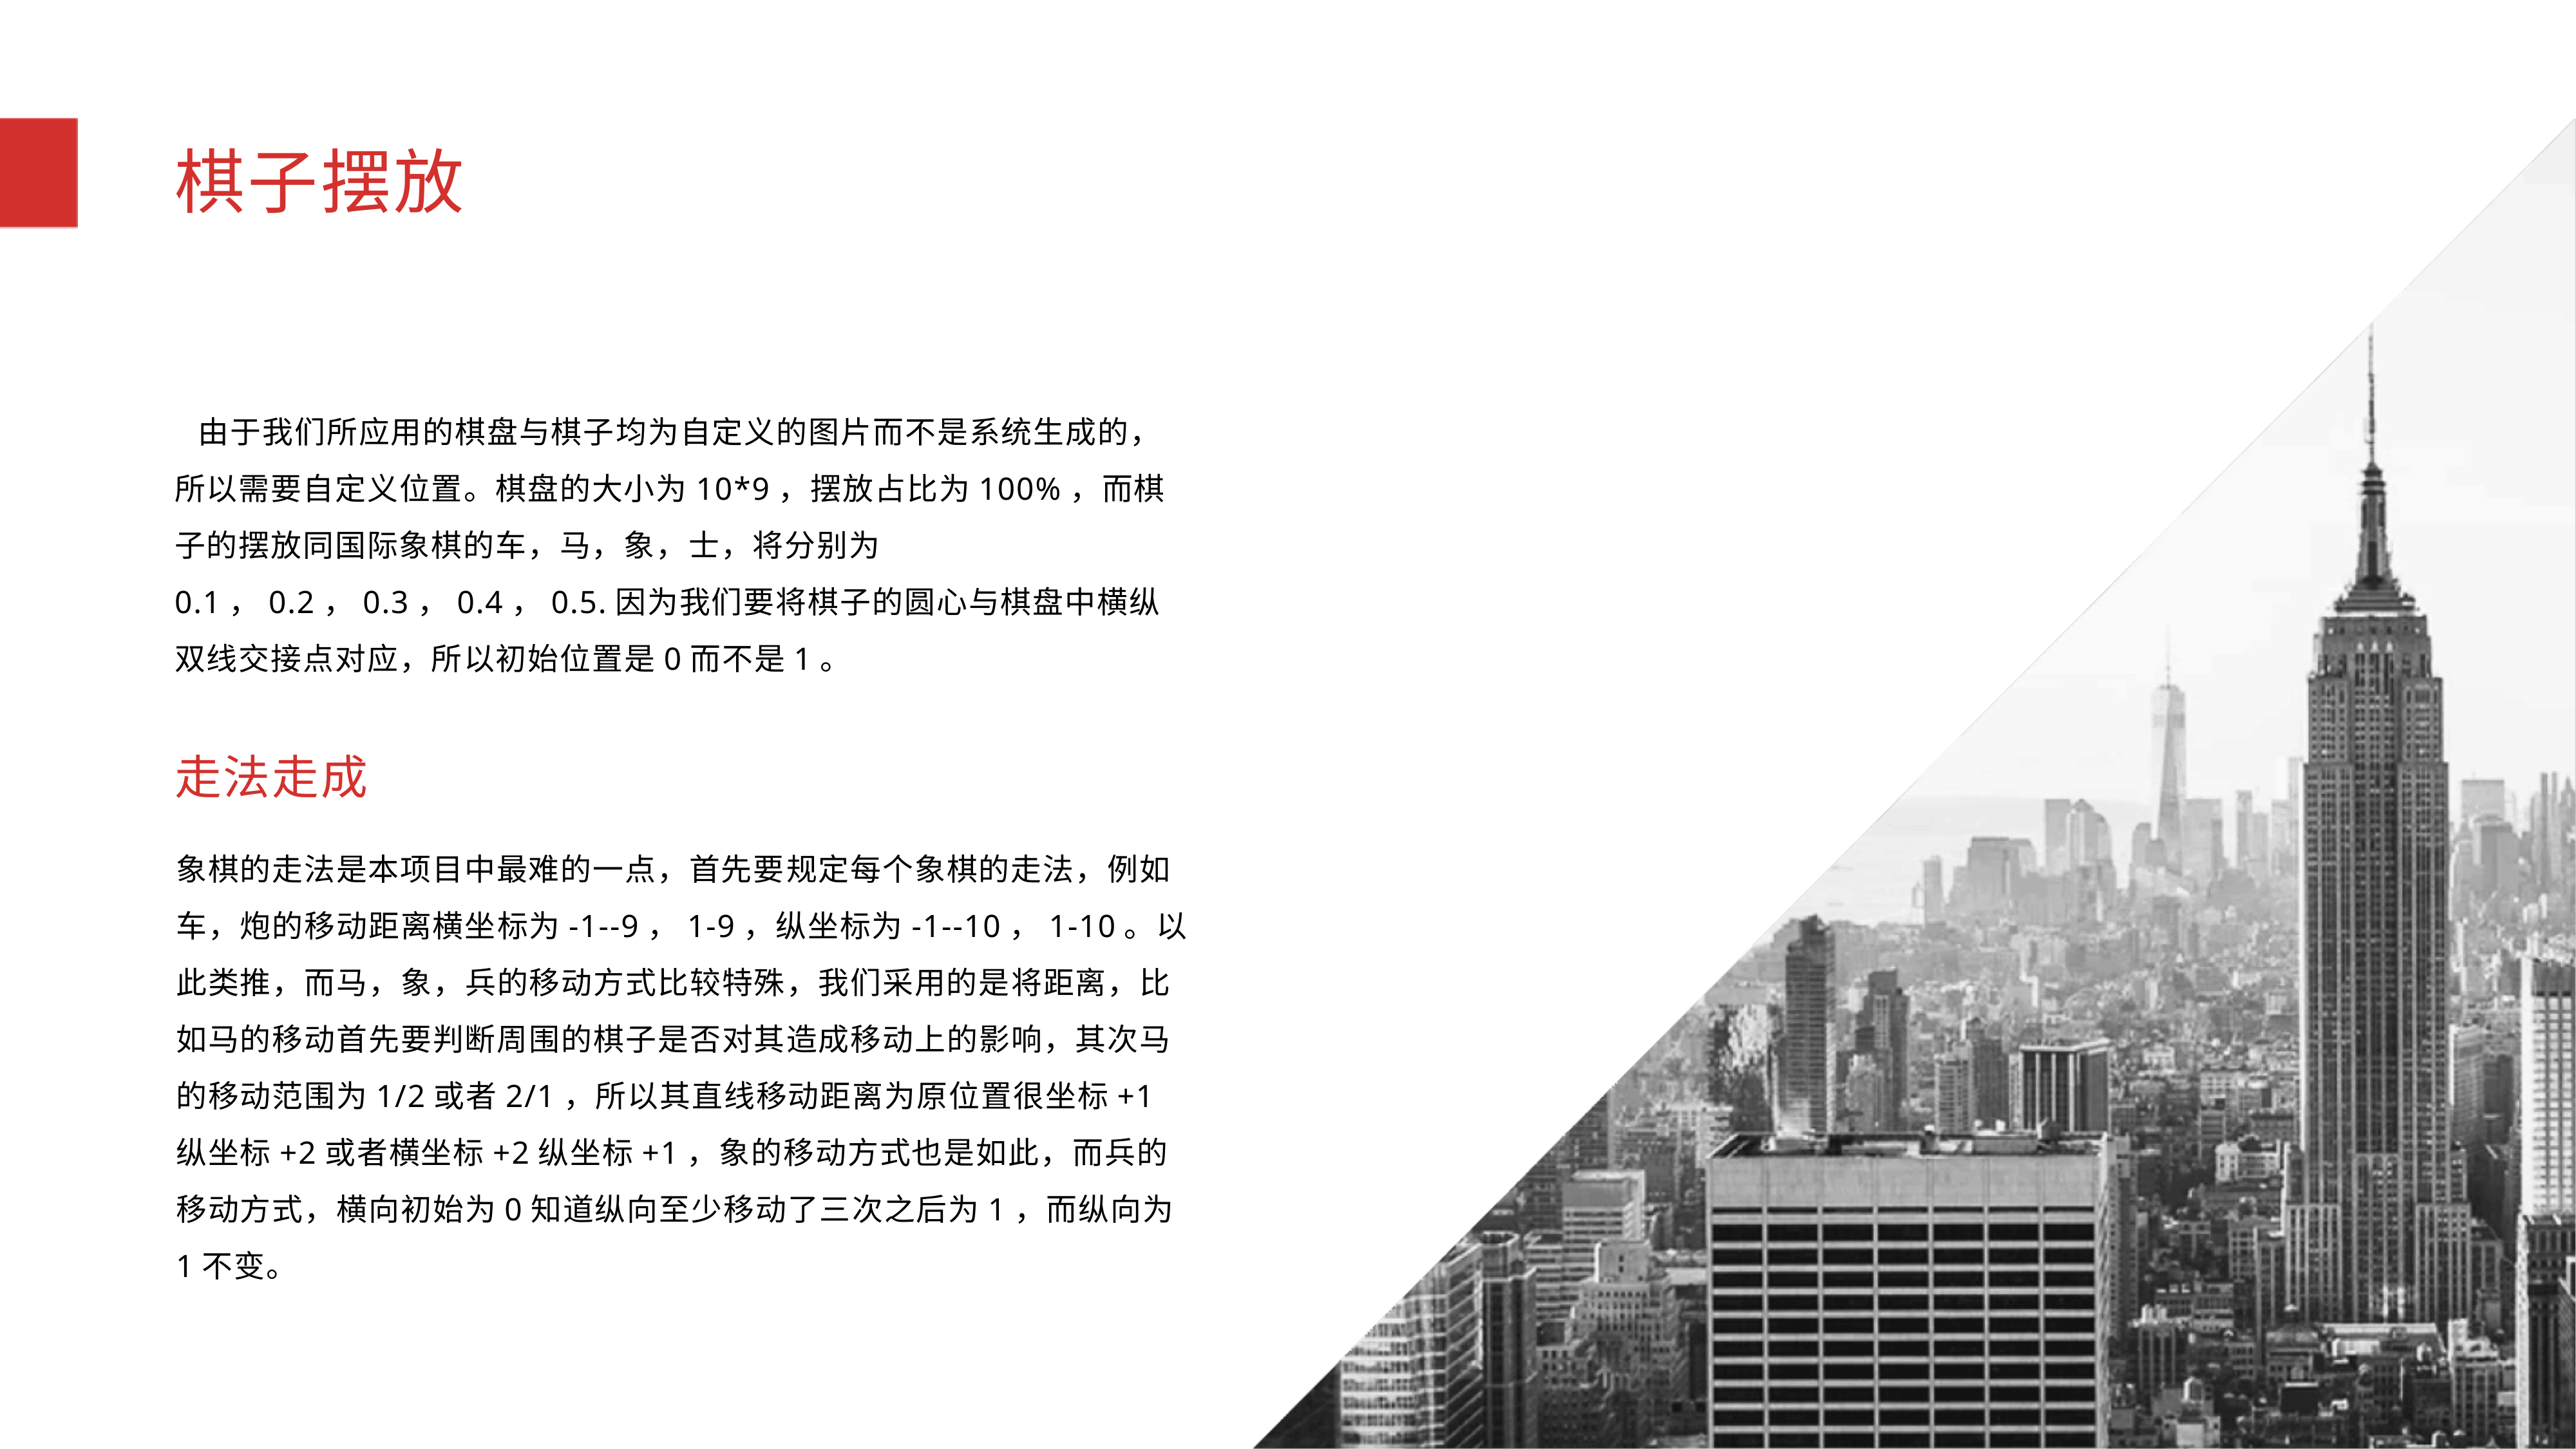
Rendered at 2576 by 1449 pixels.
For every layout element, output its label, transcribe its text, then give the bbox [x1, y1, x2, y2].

text_box 象棋的走法是本项目中最难的一点，首先要规定每个象棋的走法，例如车，炮的移动距离横坐标为-1--9，1-9，纵坐标为-1--10，1-10。以此类推，而马，象，兵的移动方式比较特殊，我们采用的是将距离，比如马的移动首先要判断周围的棋子是否对其造成移动上的影响，其次马的移动范围为1/2或者2/1，所以其直线移动距离为原位置很坐标+1纵坐标+2或者横坐标+2纵坐标+1，象的移动方式也是如此，而兵的移动方式，横向初始为0知道纵向至少移动了三次之后为1，而纵向为1不变。 [166, 826, 1201, 1371]
text_box 棋子摆放 [165, 132, 683, 217]
text_box 走法走成 [165, 743, 455, 799]
text_box 由于我们所应用的棋盘与棋子均为自定义的图片而不是系统生成的，所以需要自定义位置。棋盘的大小为10*9，摆放占比为100%，而棋子的摆放同国际象棋的车，马，象，士，将分别为0.1，0.2，0.3，0.4，0.5.因为我们要将棋子的圆心与棋盘中横纵双线交接点对应，所以初始位置是0而不是1。 [165, 388, 1201, 614]
picture [1251, 118, 2576, 1449]
picture [0, 118, 78, 229]
